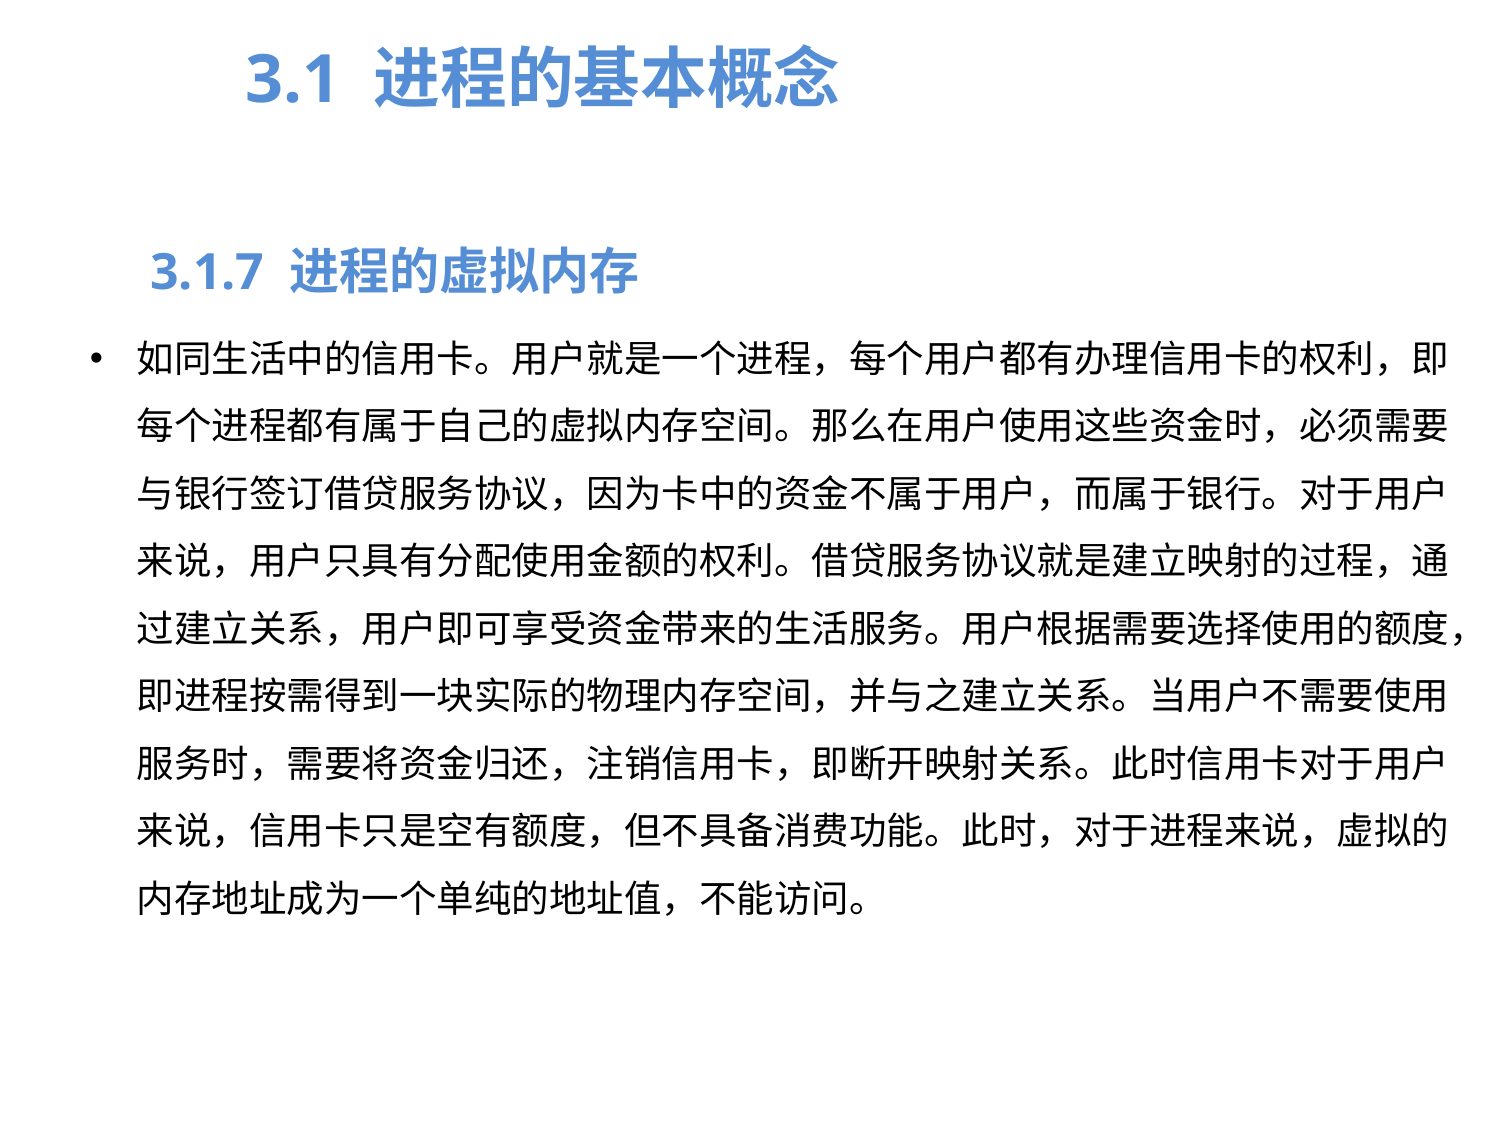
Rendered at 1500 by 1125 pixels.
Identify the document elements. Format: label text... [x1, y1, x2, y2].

text_box 3.1.7 进程的虚拟内存 [135, 231, 975, 307]
text_box 3.1 进程的基本概念 [230, 29, 1069, 122]
text_box 如同生活中的信用卡。用户就是一个进程，每个用户都有办理信用卡的权利，即每个进程都有属于自己的虚拟内存空间。那么在用户使用这些资金时，必须需要与银行签订借贷服务协议，因为卡中的资金不属于用户，而属于银行。对于用户来说，用户只具有分配使用金额的权利。借贷服务协议就是建立映射的过程，通过建立关系，用户即可享受资金带来的生活服务。用户根据需要选择使用的额度，即进程按需得到一块实际的物理内存空间，并与之建立关系。当用户不需要使用服务时，需要将资金归还，注销信用卡，即断开映射关系。此时信用卡对于用户来说，信用卡只是空有额度，但不具备消费功能。此时，对于进程来说，虚拟的内存地址成为一个单纯的地址值，不能访问。 [0, 304, 1496, 928]
